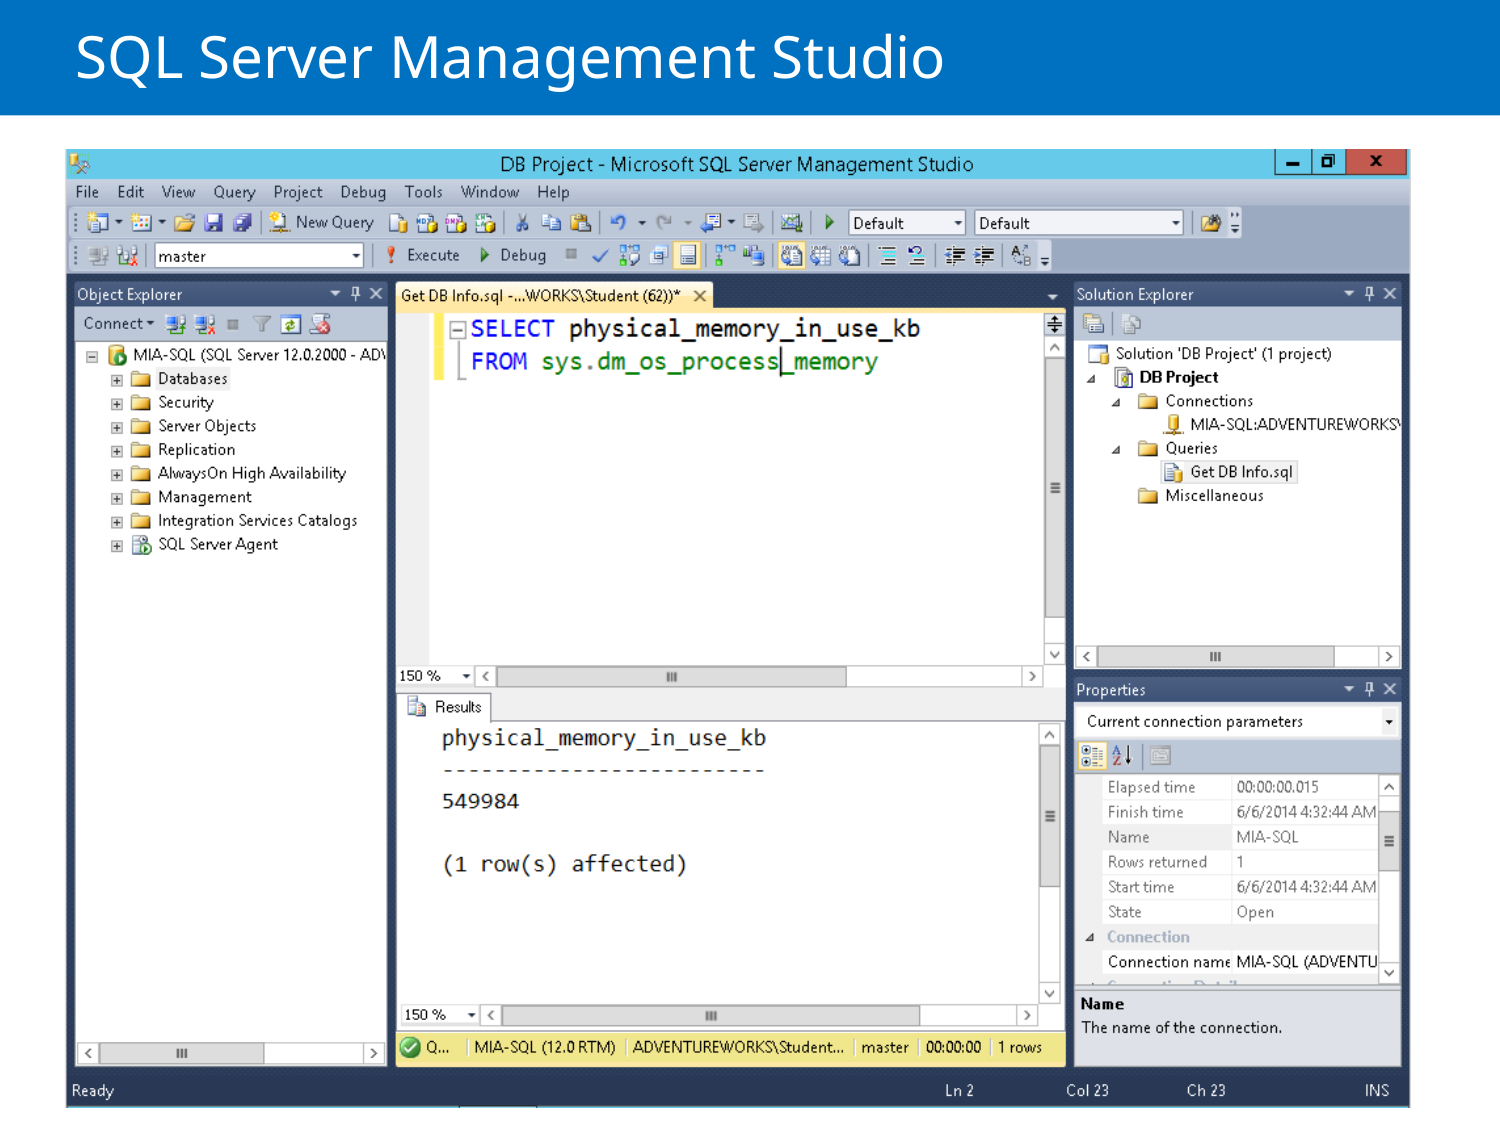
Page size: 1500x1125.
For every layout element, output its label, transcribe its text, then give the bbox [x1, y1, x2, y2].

picture [63, 149, 1411, 1108]
title SQL Server Management Studio [75, 0, 1351, 122]
